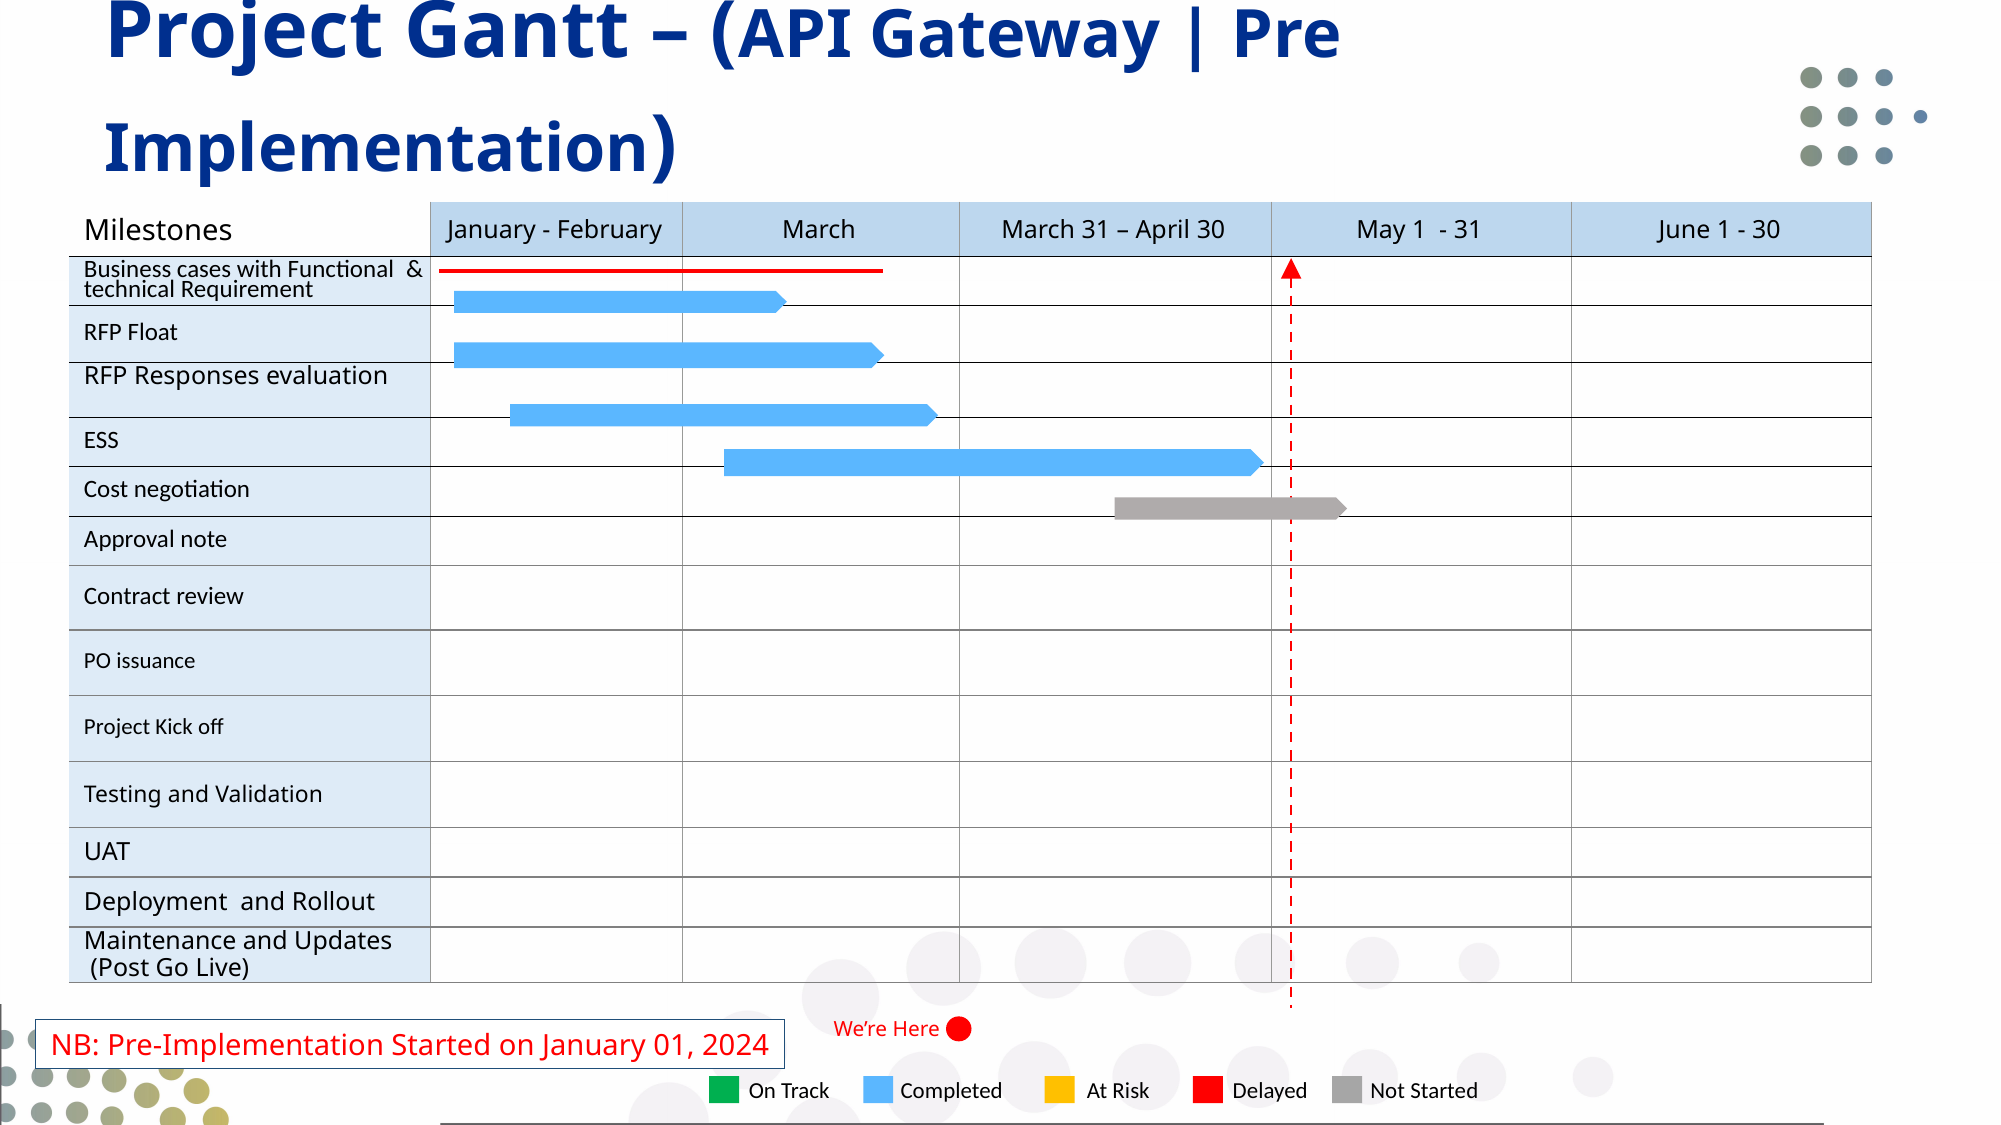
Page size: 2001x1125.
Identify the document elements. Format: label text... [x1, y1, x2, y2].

table_cell [1272, 762, 1291, 827]
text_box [820, 1007, 972, 1049]
table_cell [431, 517, 682, 565]
table_cell [960, 696, 1271, 761]
table_cell [1272, 418, 1291, 466]
table_cell [960, 418, 1271, 466]
table_cell [1292, 928, 1571, 982]
table_cell [1272, 631, 1291, 695]
table_cell [960, 828, 1271, 876]
text_box [1113, 496, 1291, 521]
table_cell Maintenance and Updates (Post Go Live) [69, 928, 430, 982]
table_cell [1272, 521, 1291, 565]
table_cell [1272, 467, 1291, 496]
table_cell [1292, 566, 1571, 629]
table_cell [1292, 363, 1571, 417]
table_cell [1292, 517, 1571, 565]
table_cell [1572, 631, 1871, 695]
table_cell [1292, 467, 1571, 516]
table_cell [960, 363, 1271, 417]
table_cell [960, 762, 1271, 827]
table_cell [1292, 631, 1571, 695]
table_header March 31 – April 30 [960, 202, 1271, 256]
table_cell Project Kick off [69, 696, 430, 761]
table_cell [431, 928, 682, 982]
text_box [452, 341, 886, 370]
table_cell [1572, 878, 1871, 926]
table_cell [431, 566, 682, 629]
table_cell [431, 762, 682, 827]
text_box Project Gantt – (API Gateway | Pre Implementation) [89, 22, 1872, 125]
table_cell [960, 878, 1271, 926]
table_cell [1572, 517, 1871, 565]
table_cell [1572, 467, 1871, 516]
table_cell [431, 363, 682, 417]
table_cell Business cases with Functional & technical Requirement [69, 257, 430, 305]
table_header January - February [431, 202, 682, 256]
table_cell [683, 566, 959, 629]
table_cell [431, 696, 682, 761]
table_cell [1292, 257, 1571, 305]
table_cell [431, 306, 682, 362]
table_cell [1292, 828, 1571, 876]
text_box [509, 403, 940, 428]
table_cell [1292, 762, 1571, 827]
table_cell [431, 257, 682, 305]
table_cell [1272, 878, 1291, 926]
table_cell Testing and Validation [69, 762, 430, 827]
table_cell Cost negotiation [69, 467, 430, 516]
text_box [1292, 496, 1349, 521]
table_cell ESS [69, 418, 430, 466]
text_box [709, 1068, 1495, 1112]
table_cell [1292, 878, 1571, 926]
table_cell [683, 363, 959, 417]
table_cell Deployment and Rollout [69, 878, 430, 926]
table_cell [683, 762, 959, 827]
table_cell [683, 467, 959, 516]
picture [0, 0, 2001, 1125]
table_cell [1272, 928, 1291, 982]
table_cell RFP Responses evaluation [69, 363, 430, 417]
table_cell [1272, 363, 1291, 417]
table_cell [960, 928, 1271, 982]
table_header June 1 - 30 [1572, 202, 1871, 256]
table_cell [683, 418, 959, 466]
table_cell [960, 566, 1271, 629]
text_box NB: Pre-Implementation Started on January 01, 2024 [35, 1019, 785, 1069]
table_cell [683, 928, 959, 982]
table_cell [1572, 828, 1871, 876]
table_header Milestones [69, 202, 430, 256]
table_cell [431, 878, 682, 926]
table_cell [431, 418, 682, 466]
table_cell [431, 631, 682, 695]
table_cell [683, 696, 959, 761]
table_cell [1272, 828, 1291, 876]
table_cell [960, 467, 1271, 516]
table_cell [1292, 418, 1571, 466]
table_cell [960, 631, 1271, 695]
table_cell Approval note [69, 517, 430, 565]
text_box [723, 448, 1266, 478]
table_cell [1572, 928, 1871, 982]
table_cell [683, 257, 959, 305]
table_cell RFP Float [69, 306, 430, 362]
table_cell [431, 828, 682, 876]
table_cell [683, 306, 959, 362]
table_cell [1292, 696, 1571, 761]
table_cell [431, 467, 682, 516]
table_cell [1572, 566, 1871, 629]
table_cell [683, 631, 959, 695]
table_cell [1292, 306, 1571, 362]
table_cell [1572, 696, 1871, 761]
table_cell [1272, 306, 1291, 362]
table_cell [1572, 306, 1871, 362]
table_cell [1572, 762, 1871, 827]
table_cell [683, 878, 959, 926]
table_cell UAT [69, 828, 430, 876]
text_box [453, 289, 789, 314]
table_header May 1 - 31 [1272, 202, 1571, 256]
table_cell [1272, 257, 1291, 305]
table_cell [1272, 696, 1291, 761]
table_cell [1272, 566, 1291, 629]
table_cell [683, 828, 959, 876]
table_cell [960, 306, 1271, 362]
table_cell [1572, 363, 1871, 417]
table_cell PO issuance [69, 631, 430, 695]
table_cell [960, 257, 1271, 305]
table_cell [1572, 257, 1871, 305]
table_header March [683, 202, 959, 256]
table_cell [683, 517, 959, 565]
table_cell Contract review [69, 566, 430, 629]
table_cell [1572, 418, 1871, 466]
table_cell [960, 517, 1271, 565]
